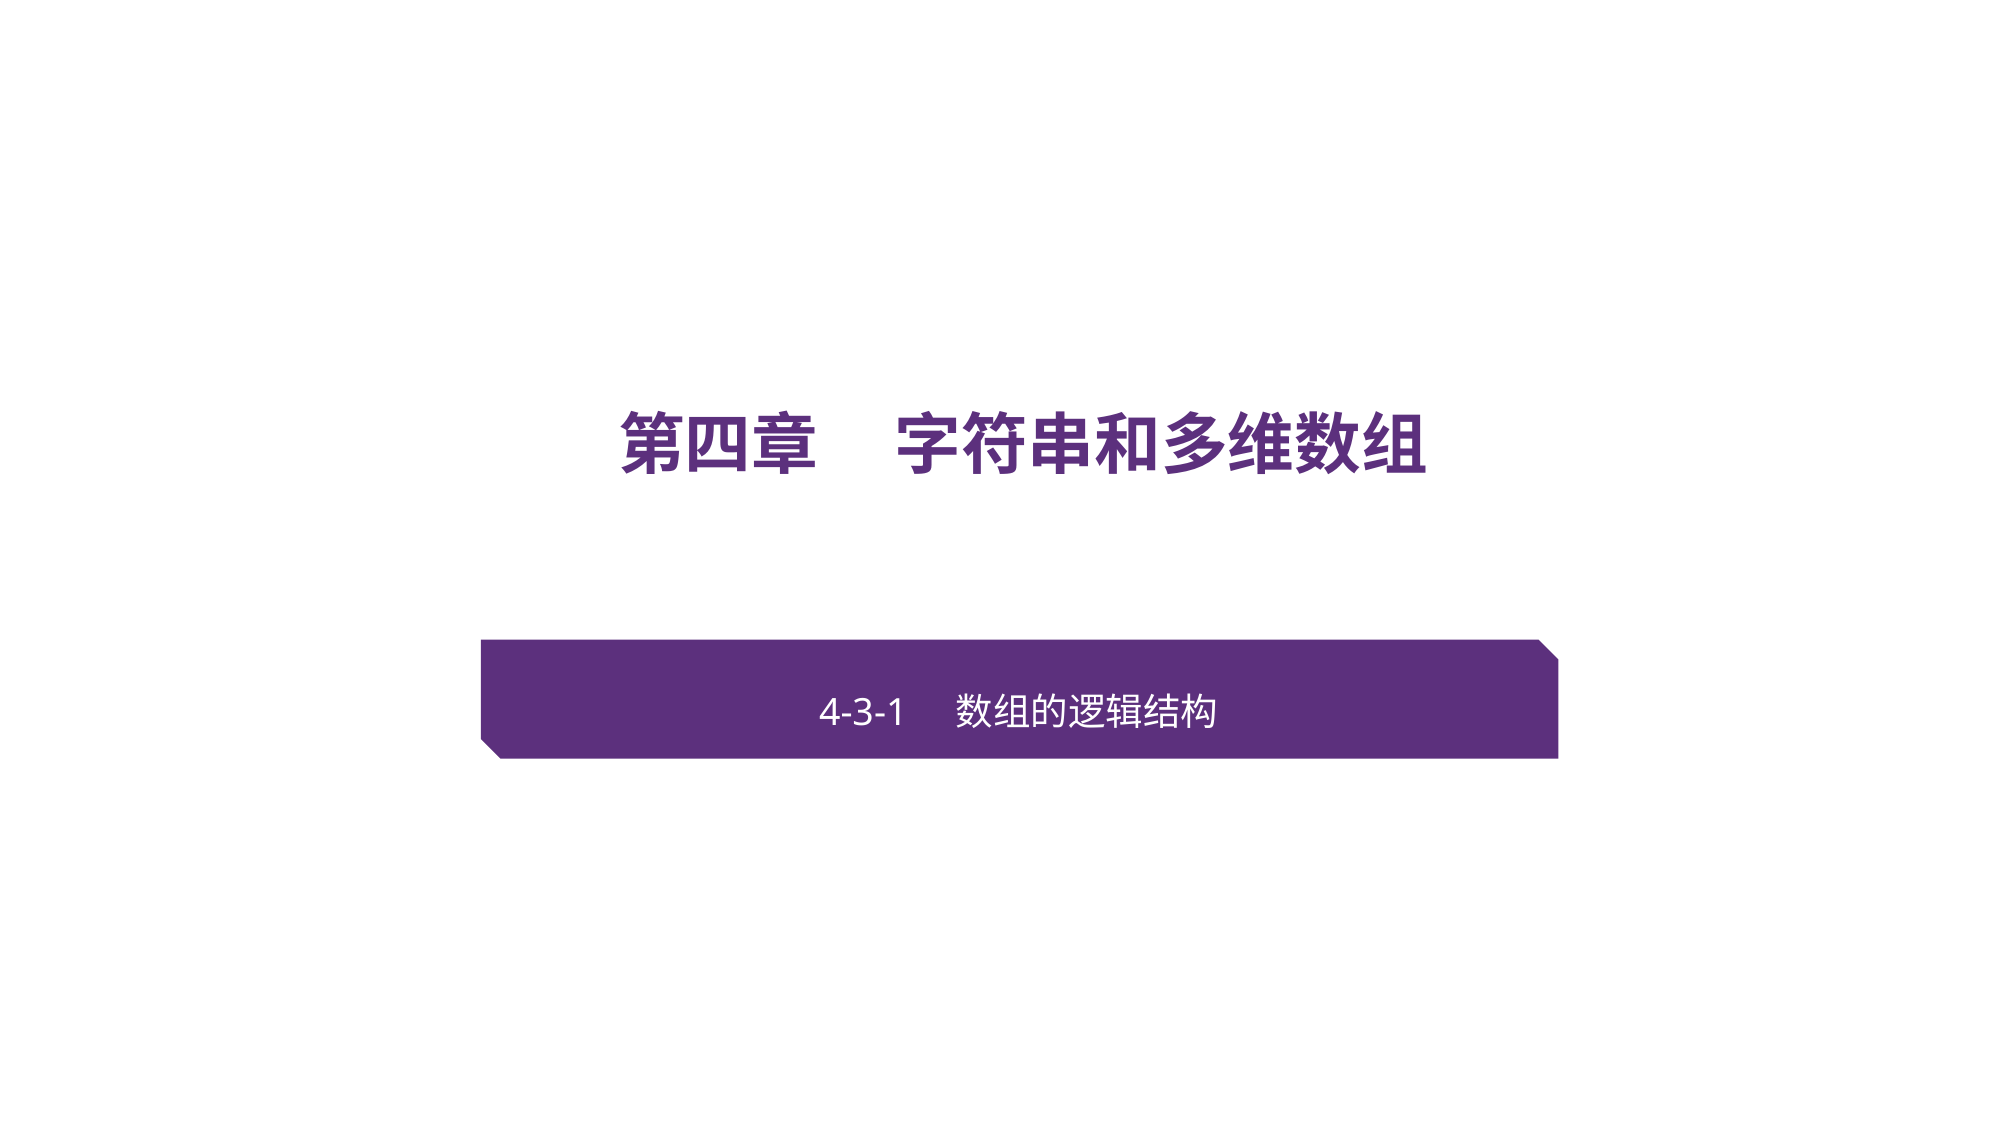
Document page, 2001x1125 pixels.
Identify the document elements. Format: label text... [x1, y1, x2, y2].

text_box [479, 638, 1560, 760]
text_box 4-3-1 数组的逻辑结构 [554, 658, 1483, 741]
text_box v [382, 326, 1644, 550]
text_box 第四章 字符串和多维数组 [469, 394, 1578, 489]
